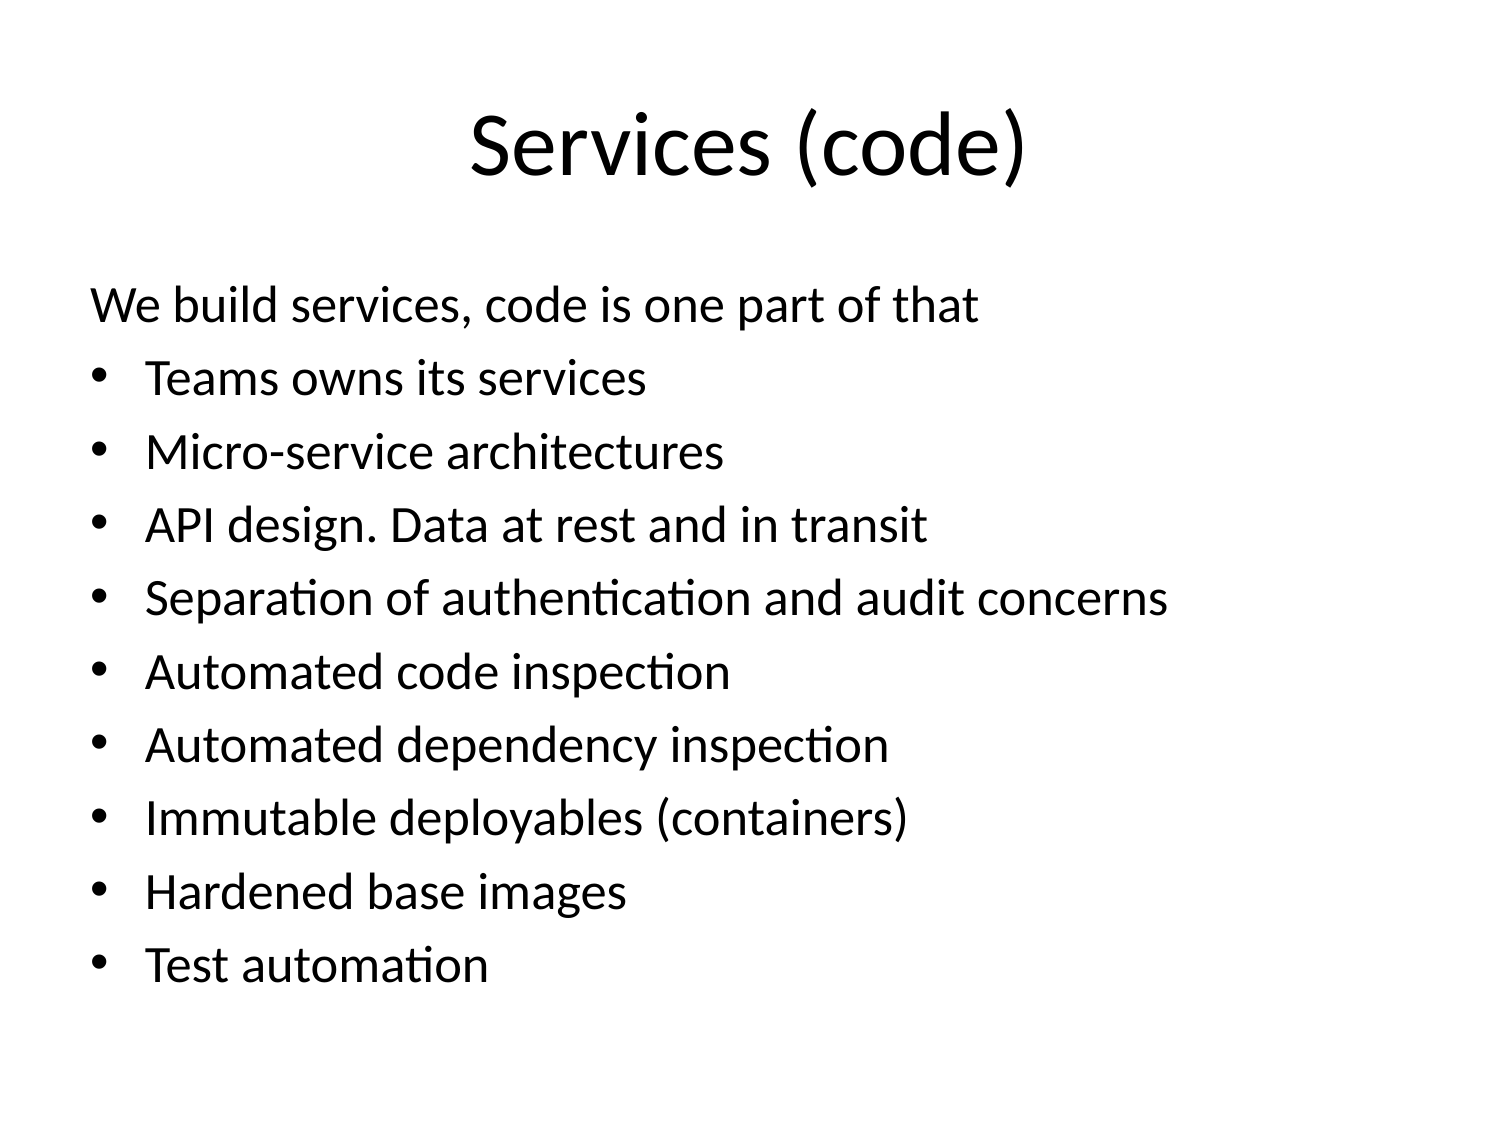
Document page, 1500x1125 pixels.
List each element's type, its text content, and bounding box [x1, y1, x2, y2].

title Services (code) [75, 45, 1425, 233]
list We build services, code is one part of that Teams owns its services Micro-service architectures API design. Data at rest and in transit Separation of authentication and audit concerns Automated code inspection Automated dependency inspection Immutable deployables (containers) Hardened base images Test automation [75, 262, 1425, 1005]
